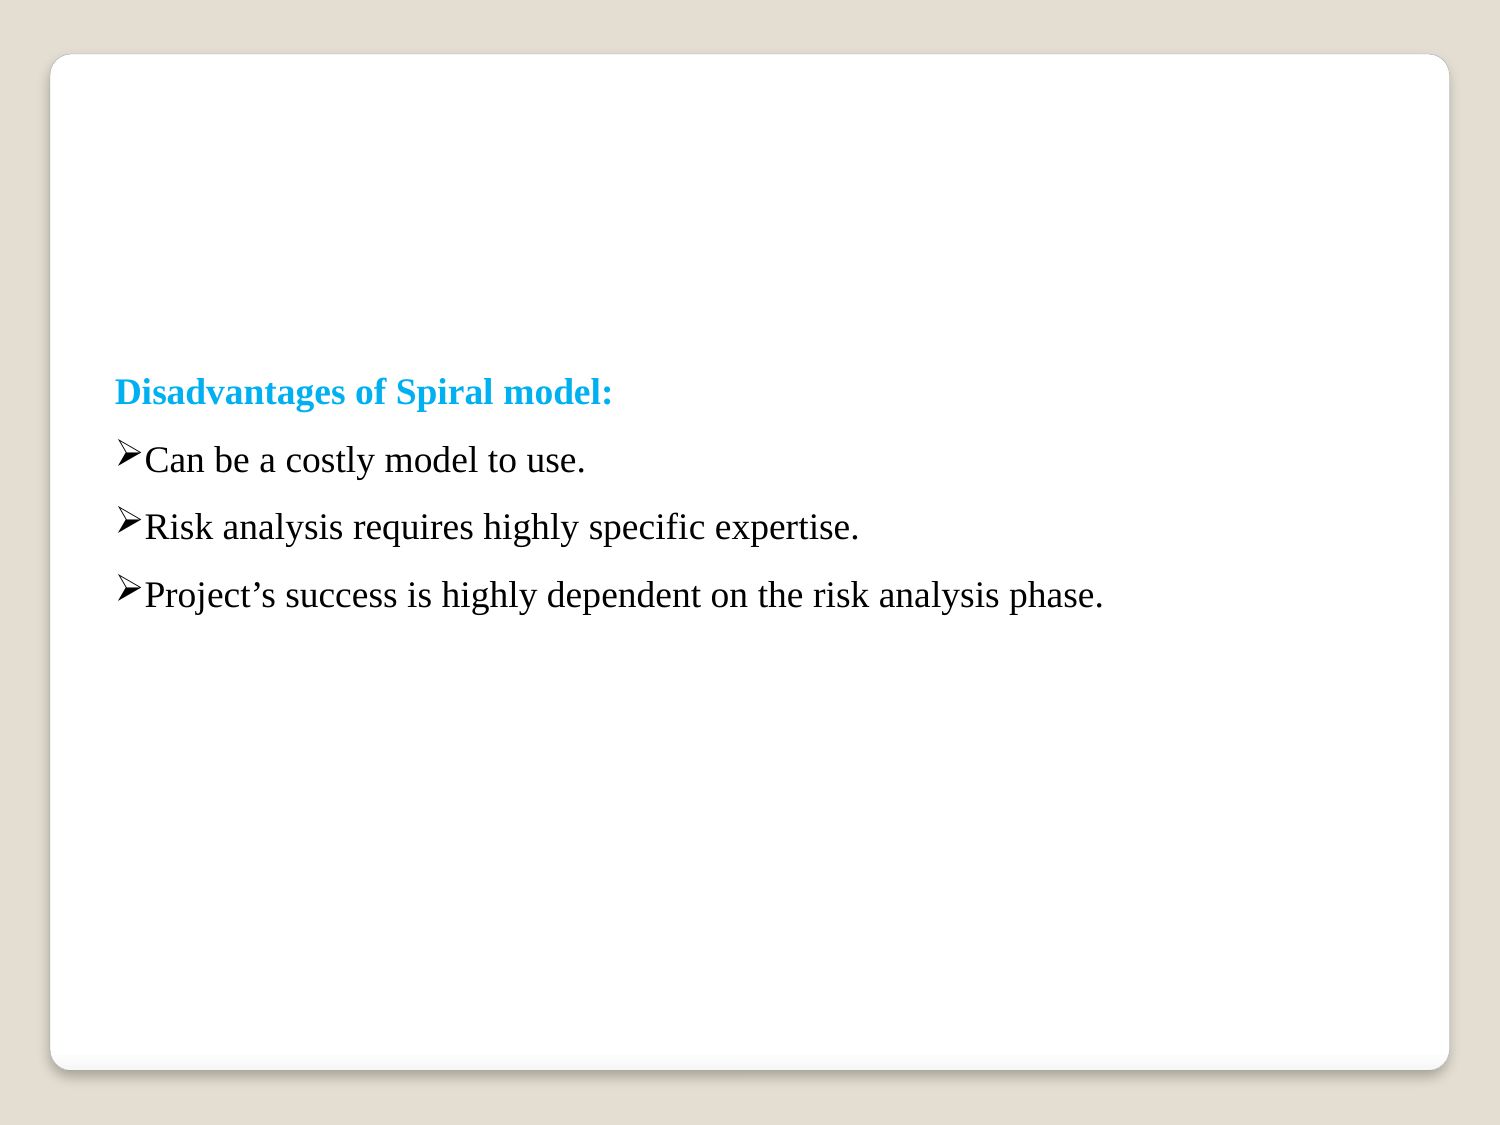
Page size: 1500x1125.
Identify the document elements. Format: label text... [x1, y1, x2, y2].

text_box Disadvantages of Spiral model: Can be a costly model to use. Risk analysis requires highly specific expertise. Project’s success is highly dependent on the risk analysis phase. [99, 337, 1325, 623]
